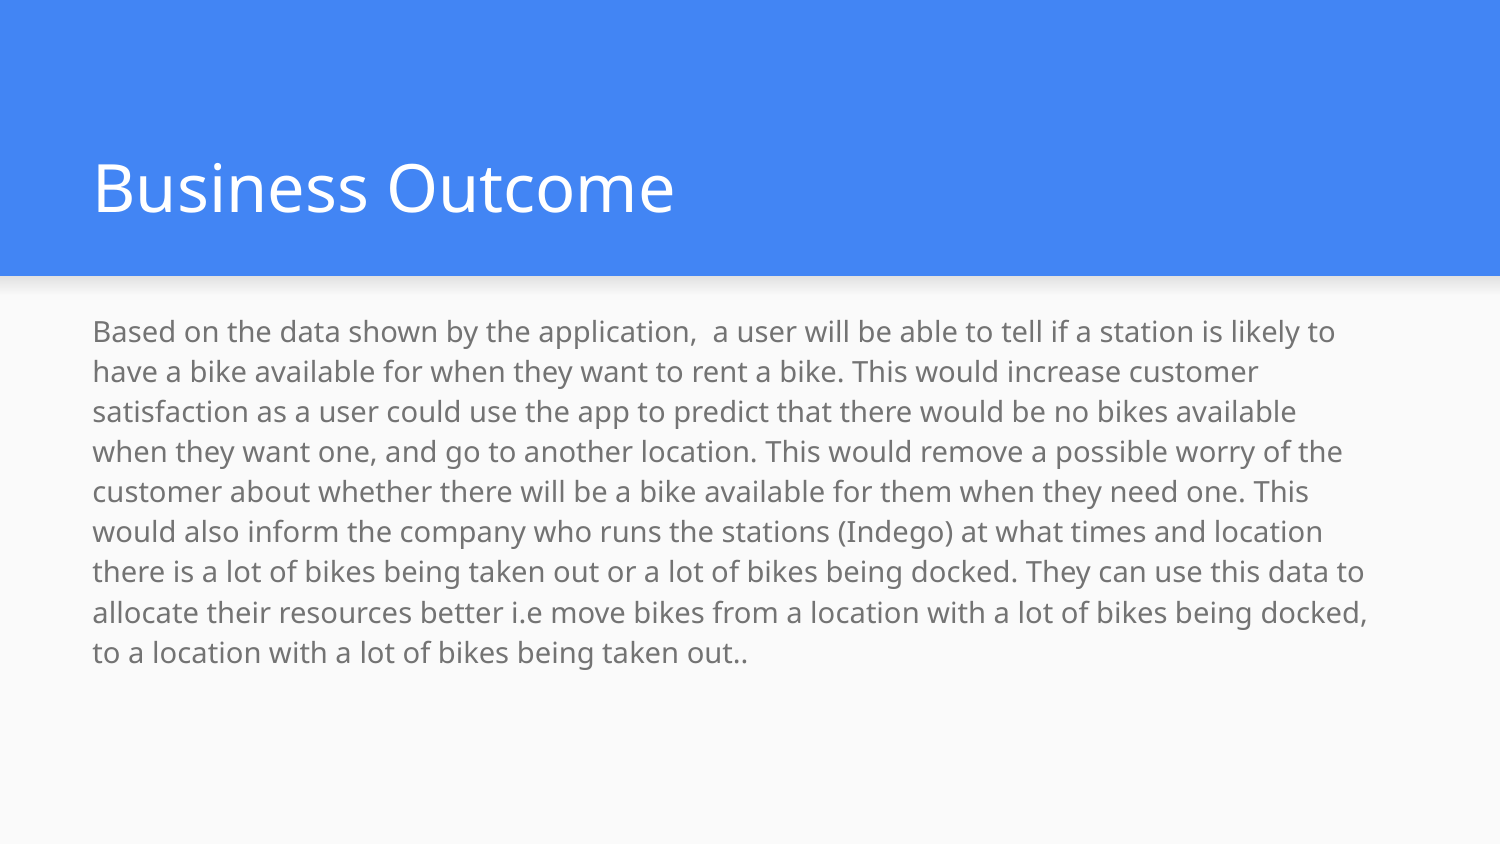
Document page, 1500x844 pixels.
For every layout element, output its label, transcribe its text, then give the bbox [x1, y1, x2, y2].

list Based on the data shown by the application, a user will be able to tell if a station is likely to have a bike available for when they want to rent a bike. This would increase customer satisfaction as a user could use the app to predict that there would be no bikes available when they want one, and go to another location. This would remove a possible worry of the customer about whether there will be a bike available for them when they need one. This would also inform the company who runs the stations (Indego) at what times and location there is a lot of bikes being taken out or a lot of bikes being docked. They can use this data to allocate their resources better i.e move bikes from a location with a lot of bikes being docked, to a location with a lot of bikes being taken out.. [77, 292, 1388, 780]
title Business Outcome [77, 121, 1427, 248]
